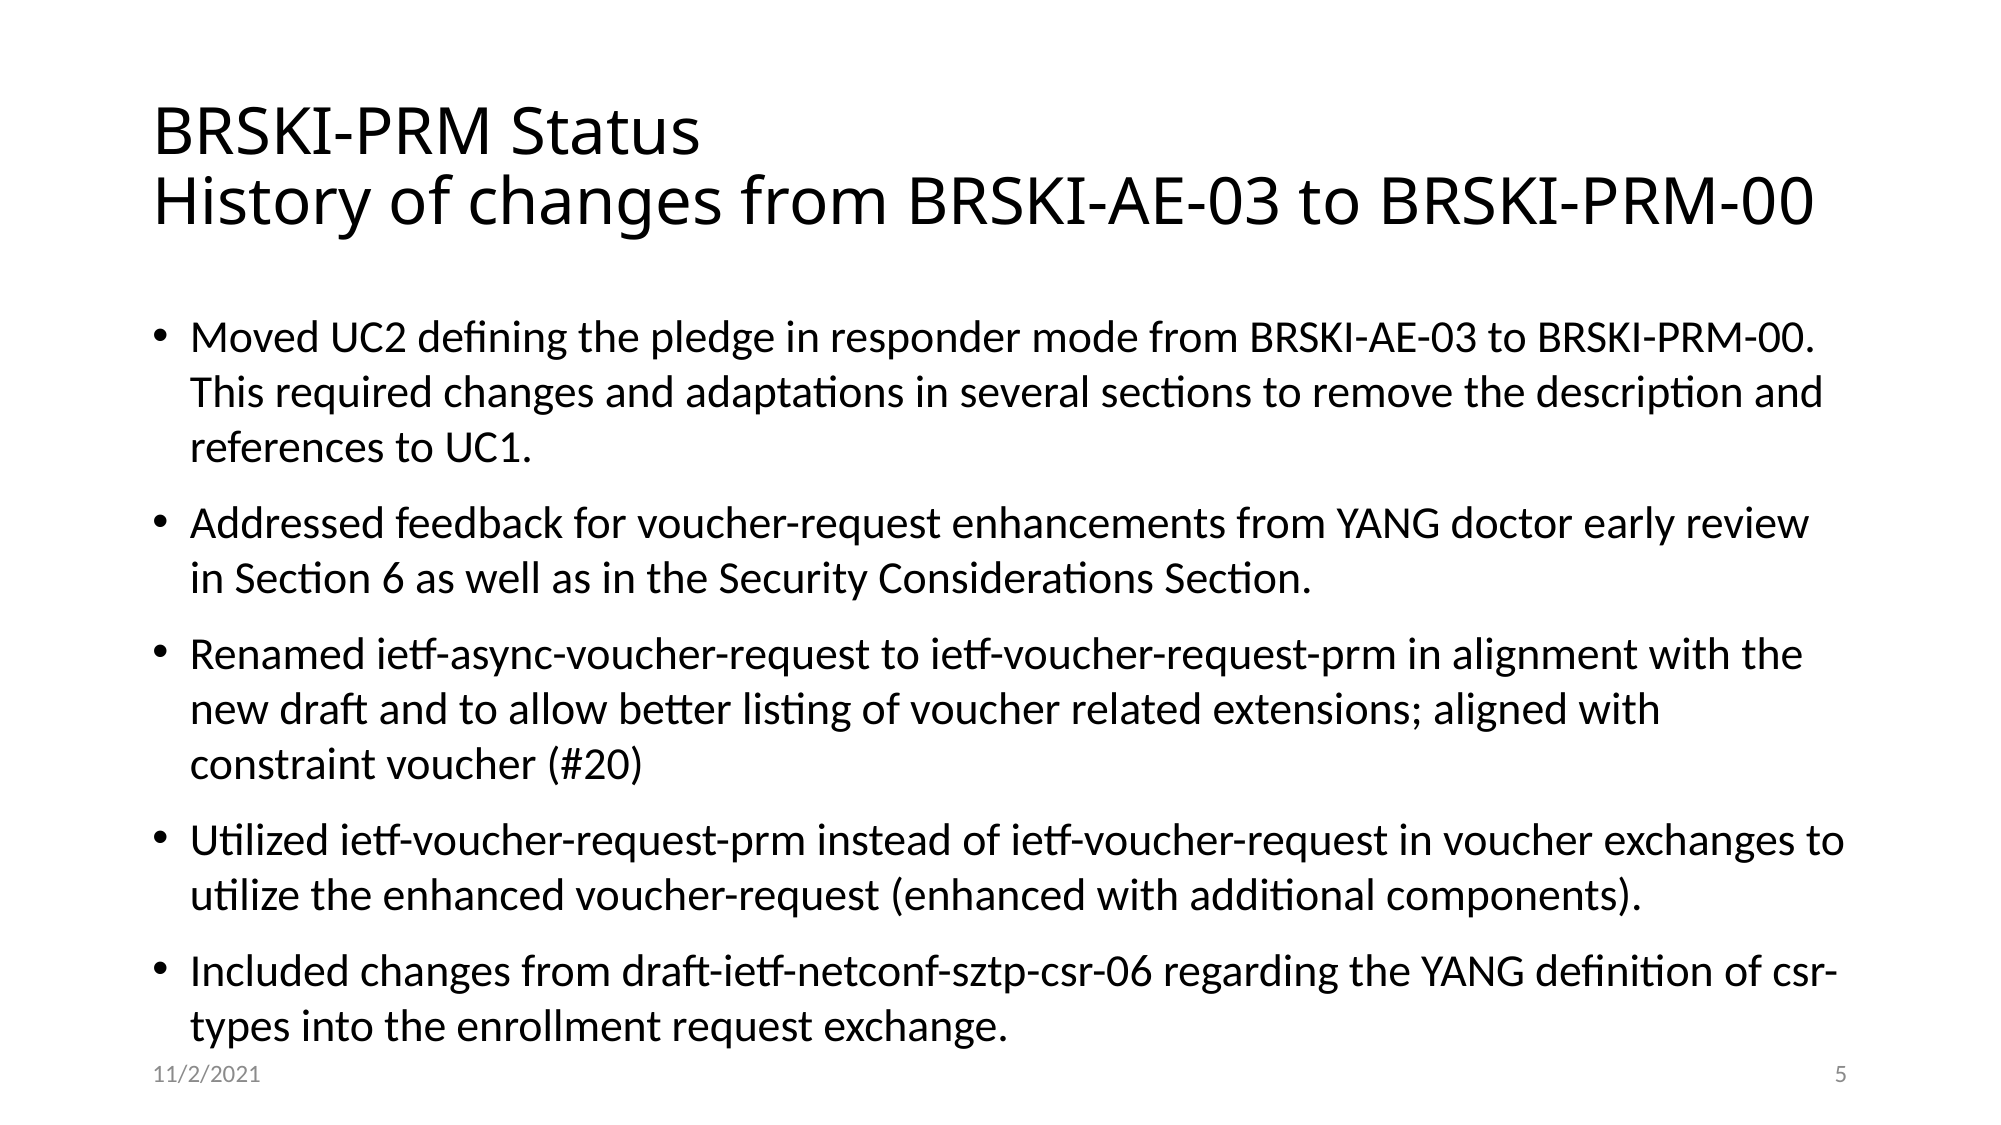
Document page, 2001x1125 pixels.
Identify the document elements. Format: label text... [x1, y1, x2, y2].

title BRSKI-PRM Status History of changes from BRSKI-AE-03 to BRSKI-PRM-00 [137, 59, 1863, 278]
list Moved UC2 defining the pledge in responder mode from BRSKI-AE-03 to BRSKI-PRM-00. This required changes and adaptations in several sections to remove the description and references to UC1. Addressed feedback for voucher-request enhancements from YANG doctor early review in Section 6 as well as in the Security Considerations Section. Renamed ietf-async-voucher-request to ietf-voucher-request-prm in alignment with the new draft and to allow better listing of voucher related extensions; aligned with constraint voucher (#20) Utilized ietf-voucher-request-prm instead of ietf-voucher-request in voucher exchanges to utilize the enhanced voucher-request (enhanced with additional components). Included changes from draft-ietf-netconf-sztp-csr-06 regarding the YANG definition of csr-types into the enrollment request exchange. [137, 299, 1863, 1014]
text_box 11/2/2021 [137, 1042, 588, 1103]
text_box 5 [1412, 1042, 1863, 1103]
